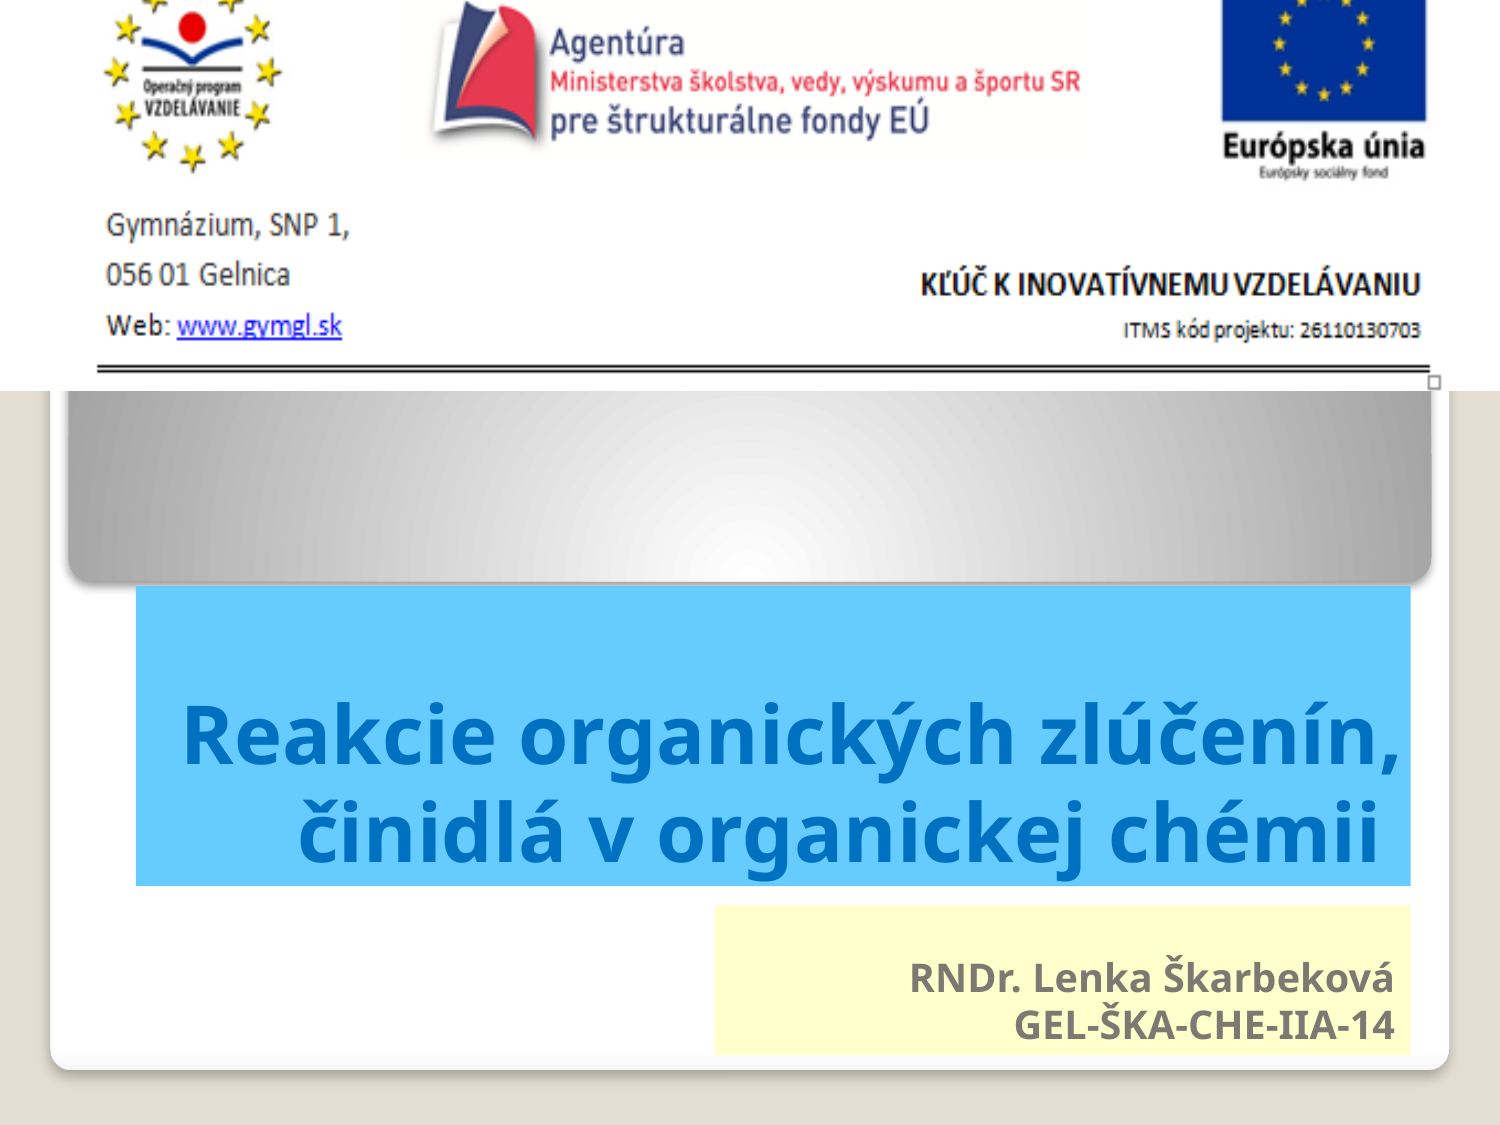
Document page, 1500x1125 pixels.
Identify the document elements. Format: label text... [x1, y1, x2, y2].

title Reakcie organických zlúčenín, činidlá v organickej chémii [135, 586, 1411, 887]
picture [0, 0, 1500, 391]
subtitle RNDr. Lenka Škarbeková GEL-ŠKA-CHE-IIA-14 [714, 905, 1411, 1056]
